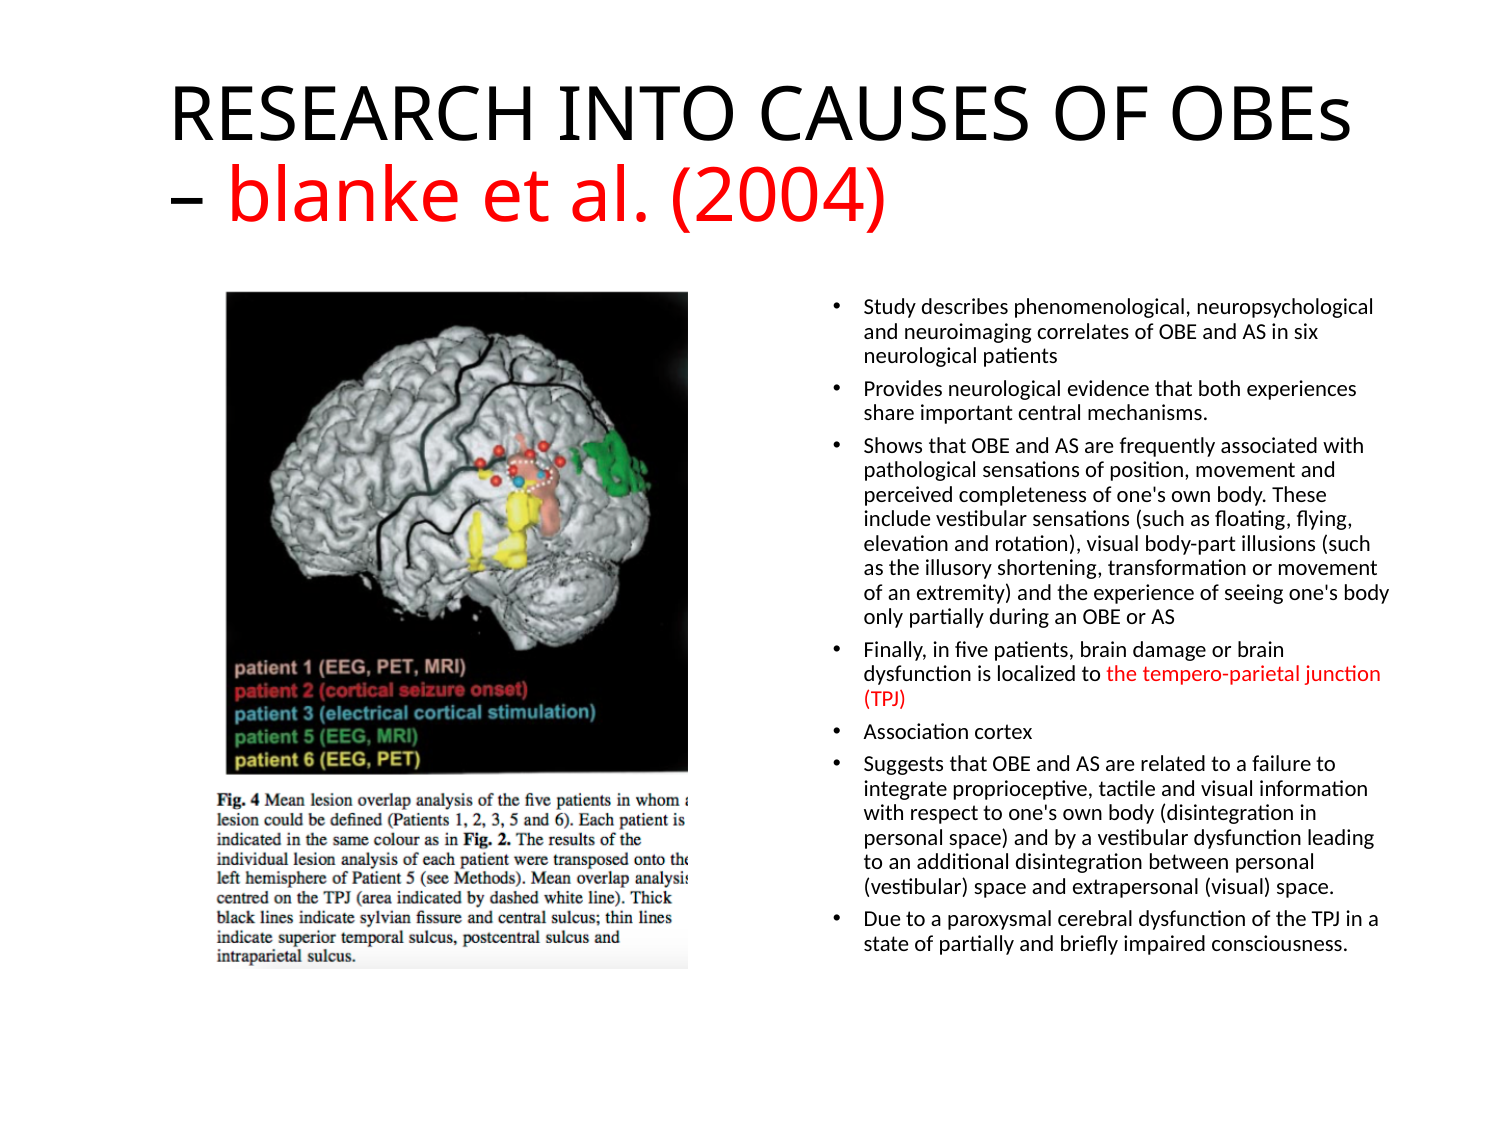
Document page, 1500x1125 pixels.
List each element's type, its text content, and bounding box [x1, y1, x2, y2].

list Study describes phenomenological, neuropsychological and neuroimaging correlates of OBE and AS in six neurological patients Provides neurological evidence that both experiences share important central mechanisms. Shows that OBE and AS are frequently associated with pathological sensations of position, movement and perceived completeness of one's own body. These include vestibular sensations (such as floating, flying, elevation and rotation), visual body-part illusions (such as the illusory shortening, transformation or movement of an extremity) and the experience of seeing one's body only partially during an OBE or AS Finally, in five patients, brain damage or brain dysfunction is localized to the tempero-parietal junction (TPJ) Association cortex Suggests that OBE and AS are related to a failure to integrate proprioceptive, tactile and visual information with respect to one's own body (disintegration in personal space) and by a vestibular dysfunction leading to an additional disintegration between personal (vestibular) space and extrapersonal (visual) space. Due to a paroxysmal cerebral dysfunction of the TPJ in a state of partially and briefly impaired consciousness. [817, 287, 1408, 969]
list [211, 287, 688, 969]
title RESEARCH INTO CAUSES OF OBEs – blanke et al. (2004) [154, 62, 1407, 250]
